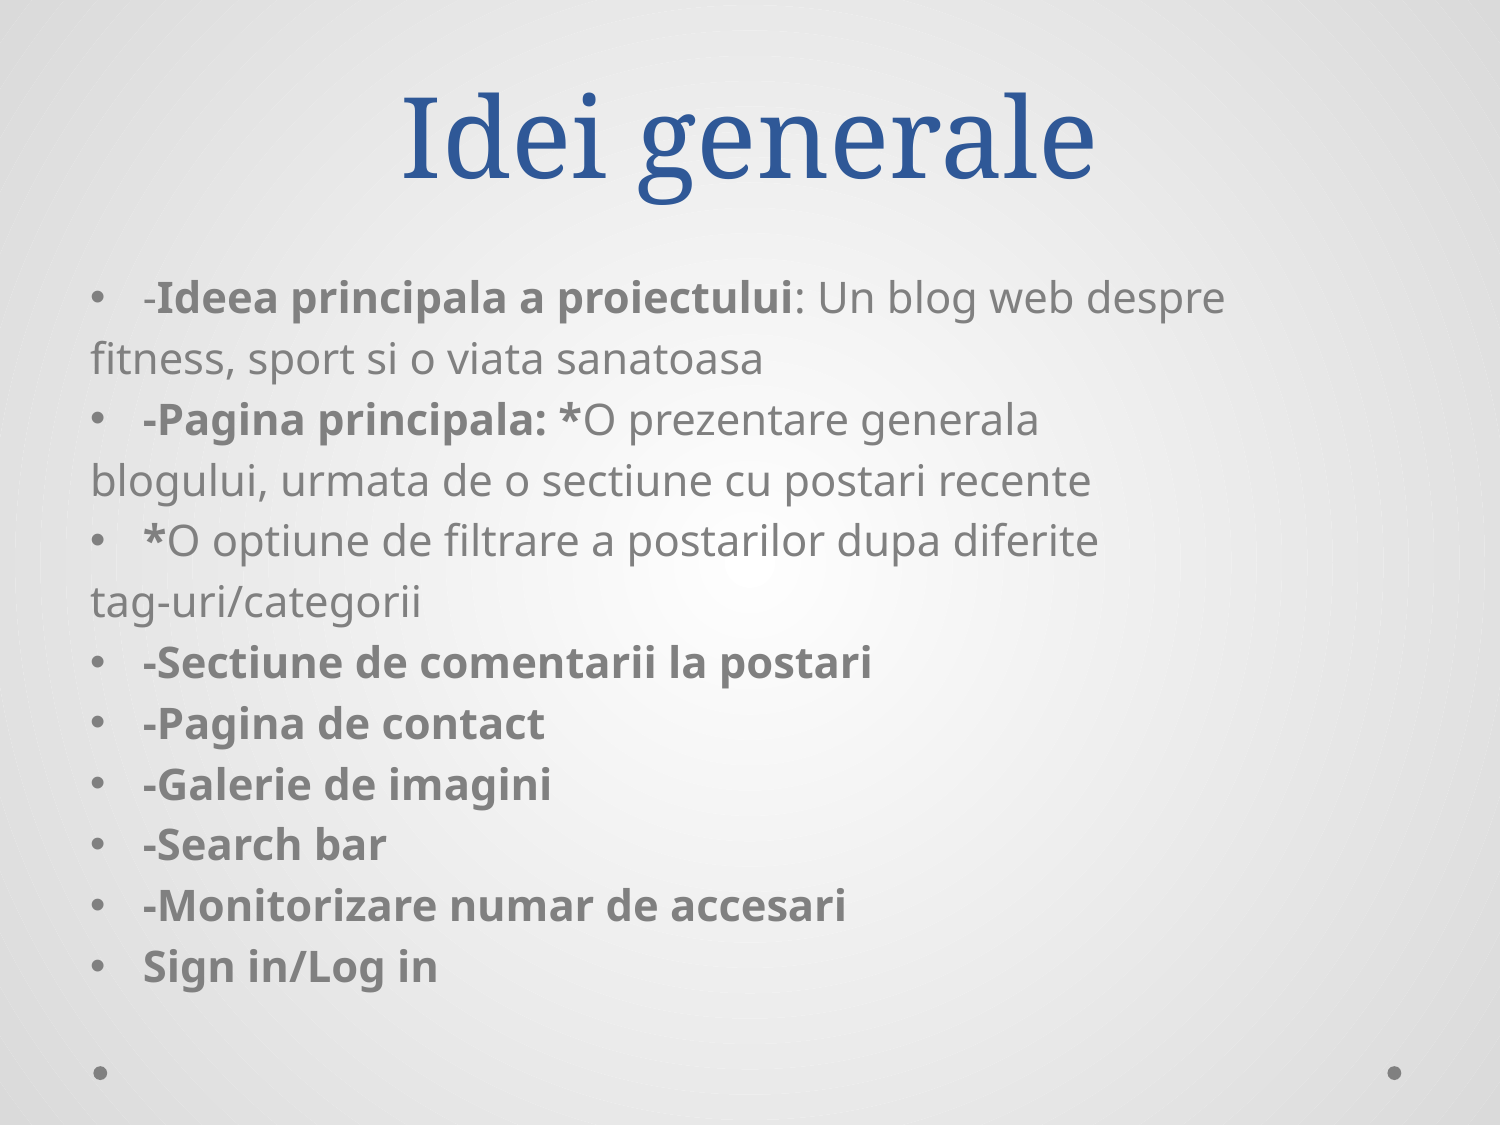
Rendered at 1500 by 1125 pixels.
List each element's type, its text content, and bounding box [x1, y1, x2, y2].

title Idei generale [75, 30, 1425, 209]
list -Ideea principala a proiectului: Un blog web despre fitness, sport si o viata sanatoasa -Pagina principala: *O prezentare generala blogului, urmata de o sectiune cu postari recente *O optiune de filtrare a postarilor dupa diferite tag-uri/categorii -Sectiune de comentarii la postari -Pagina de contact -Galerie de imagini -Search bar -Monitorizare numar de accesari Sign in/Log in [75, 262, 1425, 1005]
